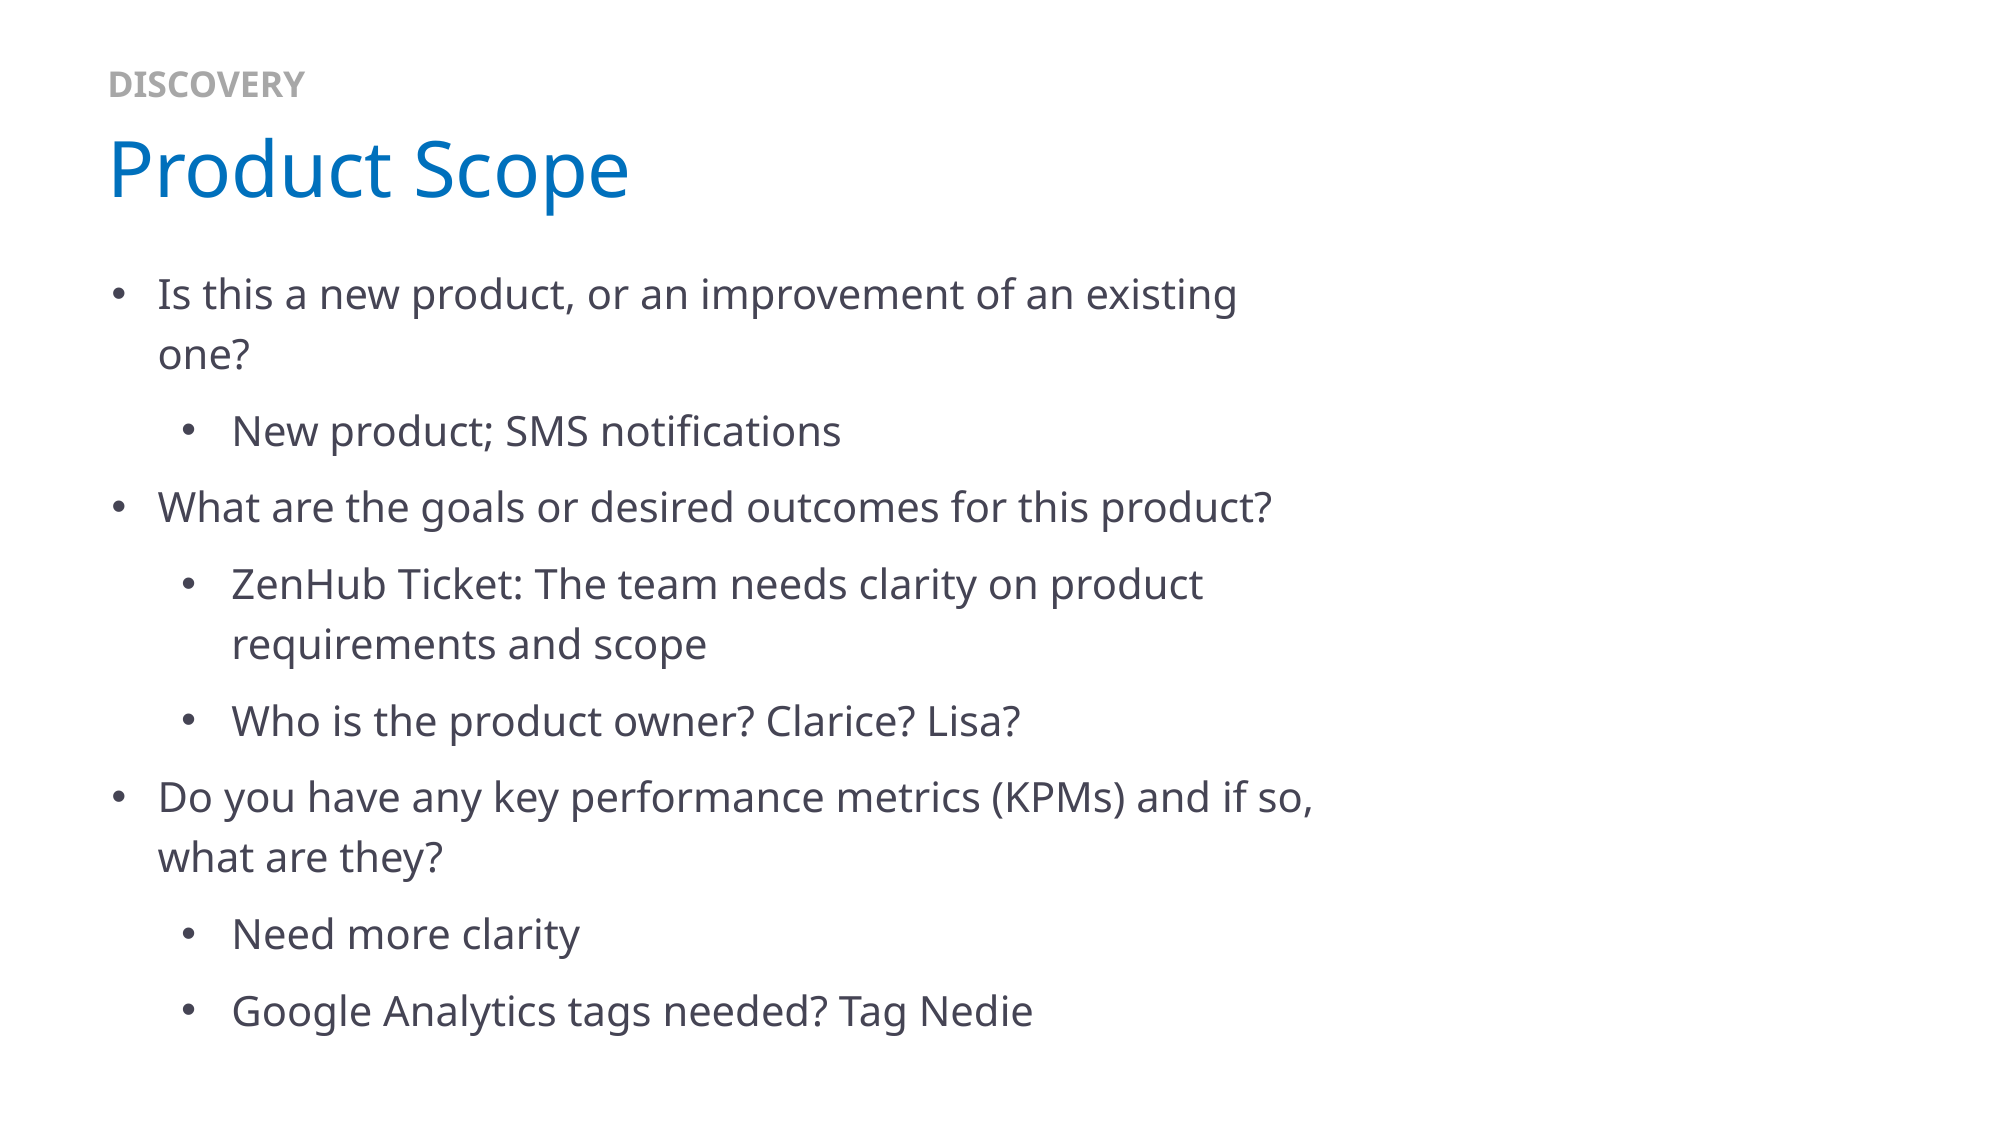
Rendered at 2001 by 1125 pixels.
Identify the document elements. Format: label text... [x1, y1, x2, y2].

list Is this a new product, or an improvement of an existing one? New product; SMS notifications What are the goals or desired outcomes for this product? ZenHub Ticket: The team needs clarity on product requirements and scope Who is the product owner? Clarice? Lisa? Do you have any key performance metrics (KPMs) and if so, what are they? Need more clarity Google Analytics tags needed? Tag Nedie [99, 250, 1323, 1014]
list DISCOVERY [99, 54, 1750, 113]
title Product Scope [99, 113, 1750, 251]
